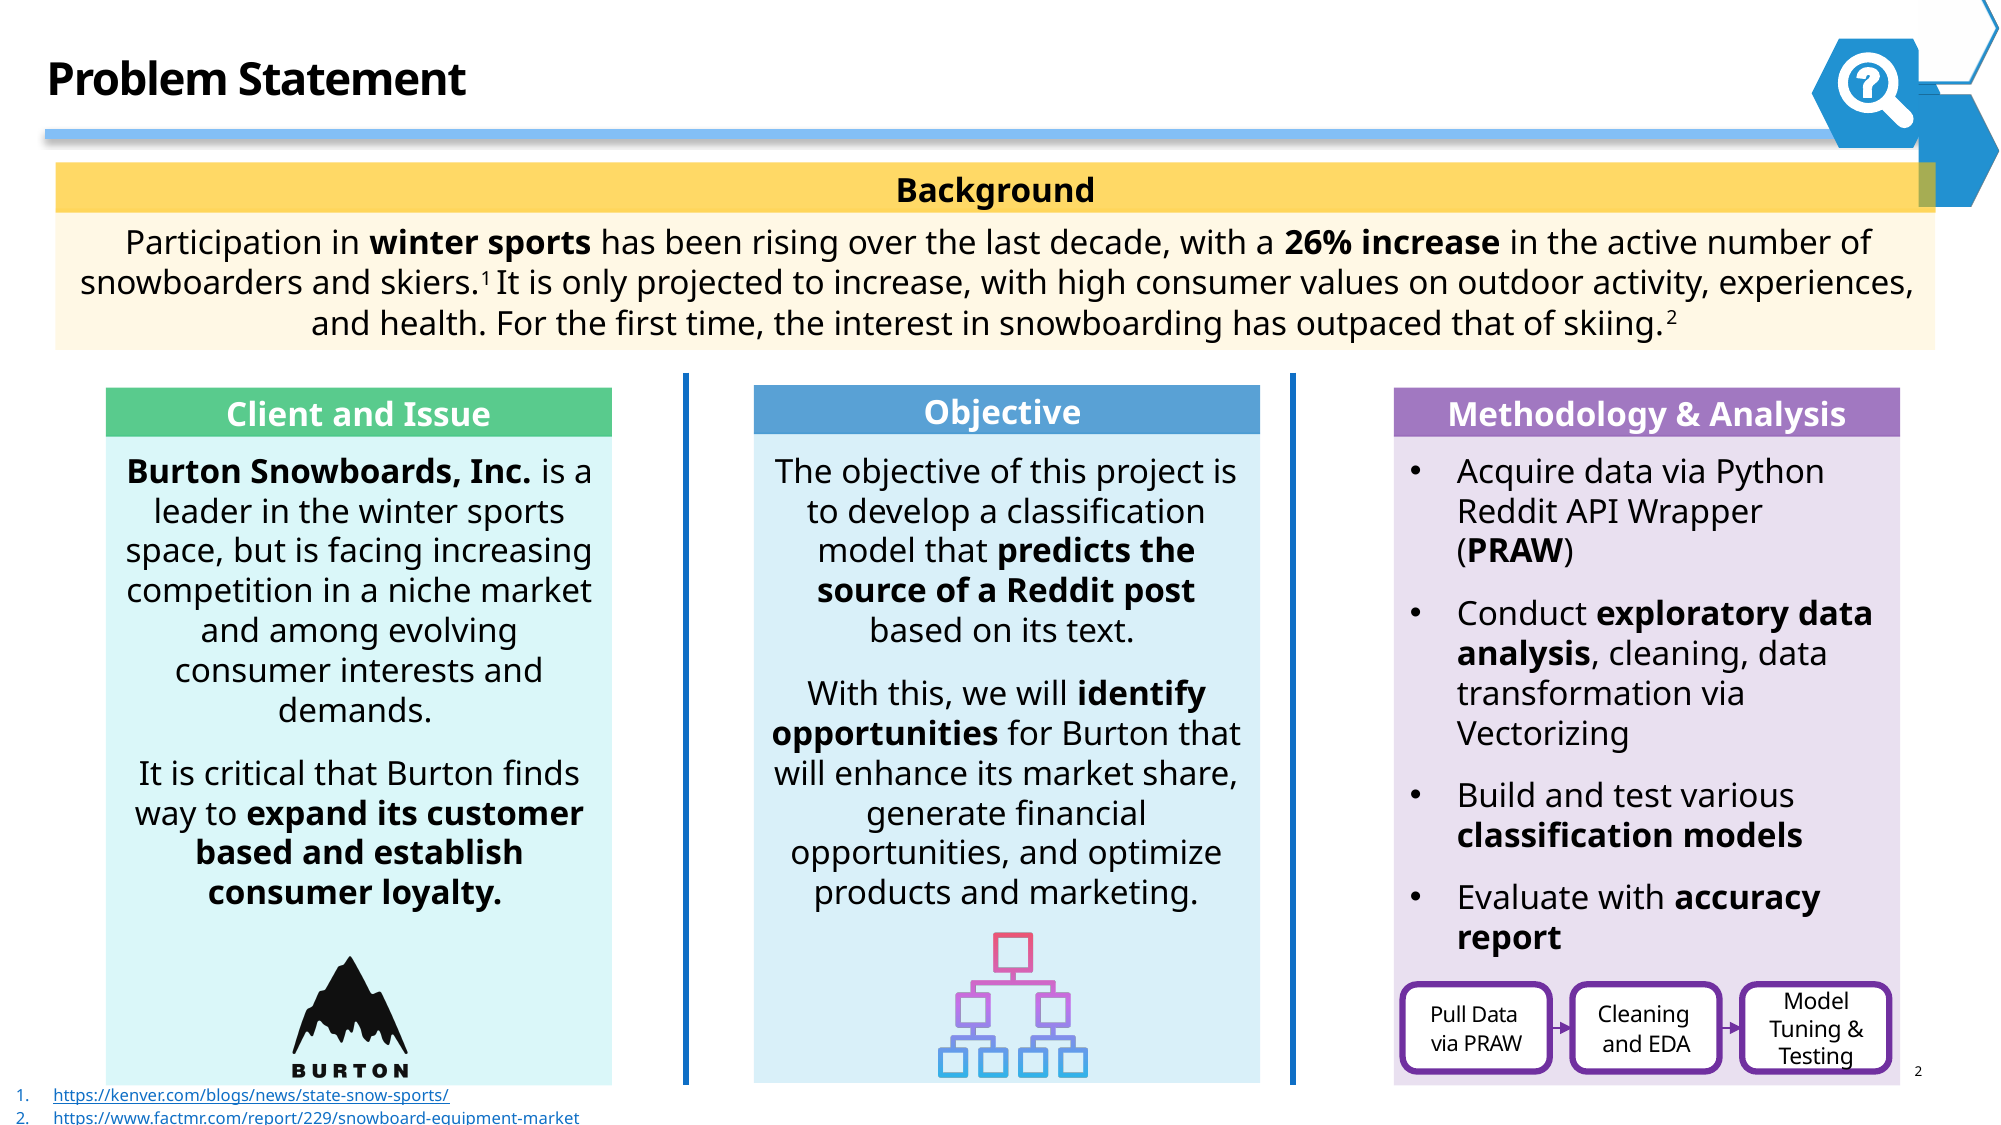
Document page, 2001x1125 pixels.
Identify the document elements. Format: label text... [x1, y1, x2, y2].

text_box [753, 435, 1261, 1083]
text_box Participation in winter sports has been rising over the last decade, with a 26% increase in the active number of snowboarders and skiers.1 It is only projected to increase, with high consumer values on outdoor activity, experiences, and health. For the first time, the interest in snowboarding has outpaced that of skiing.2 [59, 214, 1939, 352]
text_box [55, 213, 1809, 350]
text_box [1393, 437, 1901, 1086]
text_box Acquire data via Python Reddit API Wrapper (PRAW) Conduct exploratory data analysis, cleaning, data transformation via Vectorizing Build and test various classification models Evaluate with accuracy report [1395, 442, 1901, 964]
text_box The objective of this project is to develop a classification model that predicts the source of a Reddit post based on its text. With this, we will identify opportunities for Burton that will enhance its market share, generate financial opportunities, and optimize products and marketing. [754, 442, 1260, 919]
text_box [1402, 984, 1890, 1072]
text_box [105, 437, 612, 1086]
text_box Methodology & Analysis [1393, 387, 1901, 437]
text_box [1838, 52, 1914, 129]
text_box Client and Issue [105, 387, 612, 437]
picture [270, 939, 429, 1094]
text_box Objective [753, 385, 1261, 435]
text_box Burton Snowboards, Inc. is a leader in the winter sports space, but is facing increasing competition in a niche market and among evolving consumer interests and demands. It is critical that Burton finds way to expand its customer based and establish consumer loyalty. [107, 442, 613, 919]
picture [938, 929, 1089, 1080]
title Problem Statement [46, 49, 1806, 105]
text_box https://kenver.com/blogs/news/state-snow-sports/ https://www.factmr.com/report/229/snowboard-equipment-market [1, 1077, 2000, 1125]
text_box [1811, 0, 2000, 208]
text_box Background [55, 162, 1808, 213]
